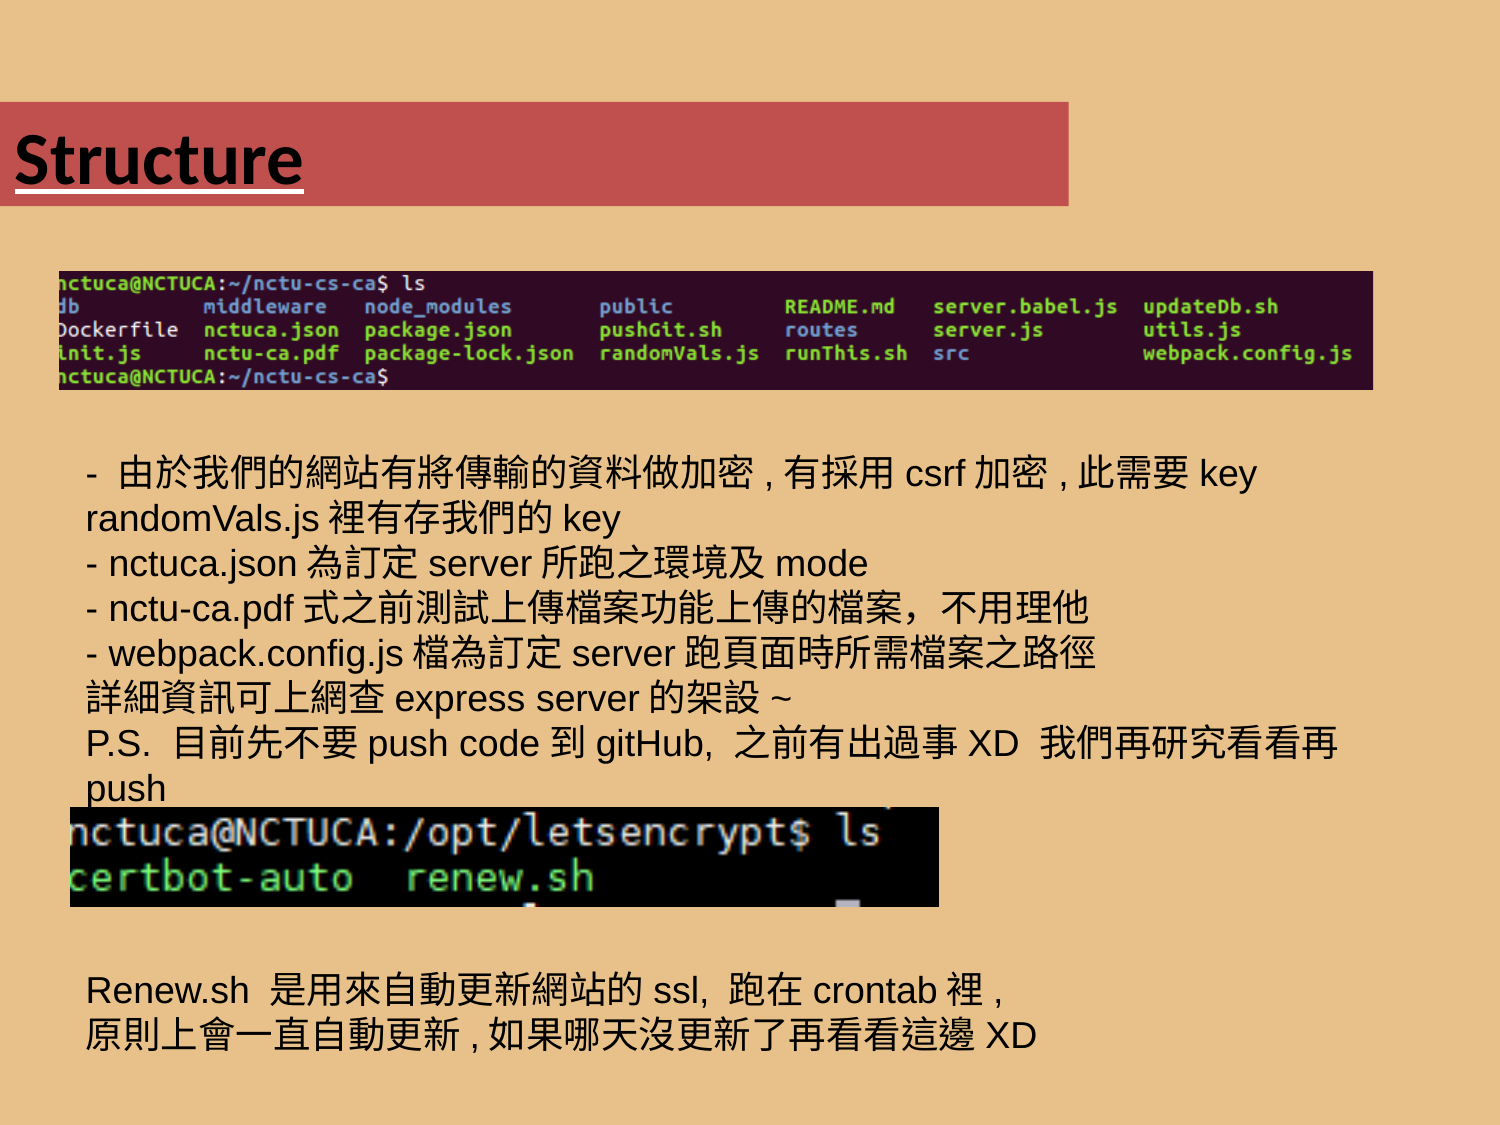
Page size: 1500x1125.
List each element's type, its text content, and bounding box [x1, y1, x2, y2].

picture [70, 807, 939, 907]
picture [58, 271, 1374, 390]
text_box - 由於我們的網站有將傳輸的資料做加密,有採用csrf加密,此需要key randomVals.js裡有存我們的key - nctuca.json為訂定server所跑之環境及mode - nctu-ca.pdf式之前測試上傳檔案功能上傳的檔案，不用理他 - webpack.config.js檔為訂定server跑頁面時所需檔案之路徑 詳細資訊可上網查express server的架設~ P.S. 目前先不要push code到gitHub, 之前有出過事XD 我們再研究看看再push [70, 441, 1382, 887]
text_box Structure [0, 101, 1069, 207]
text_box Renew.sh 是用來自動更新網站的ssl, 跑在crontab裡, 原則上會一直自動更新,如果哪天沒更新了再看看這邊XD [70, 958, 1104, 1063]
